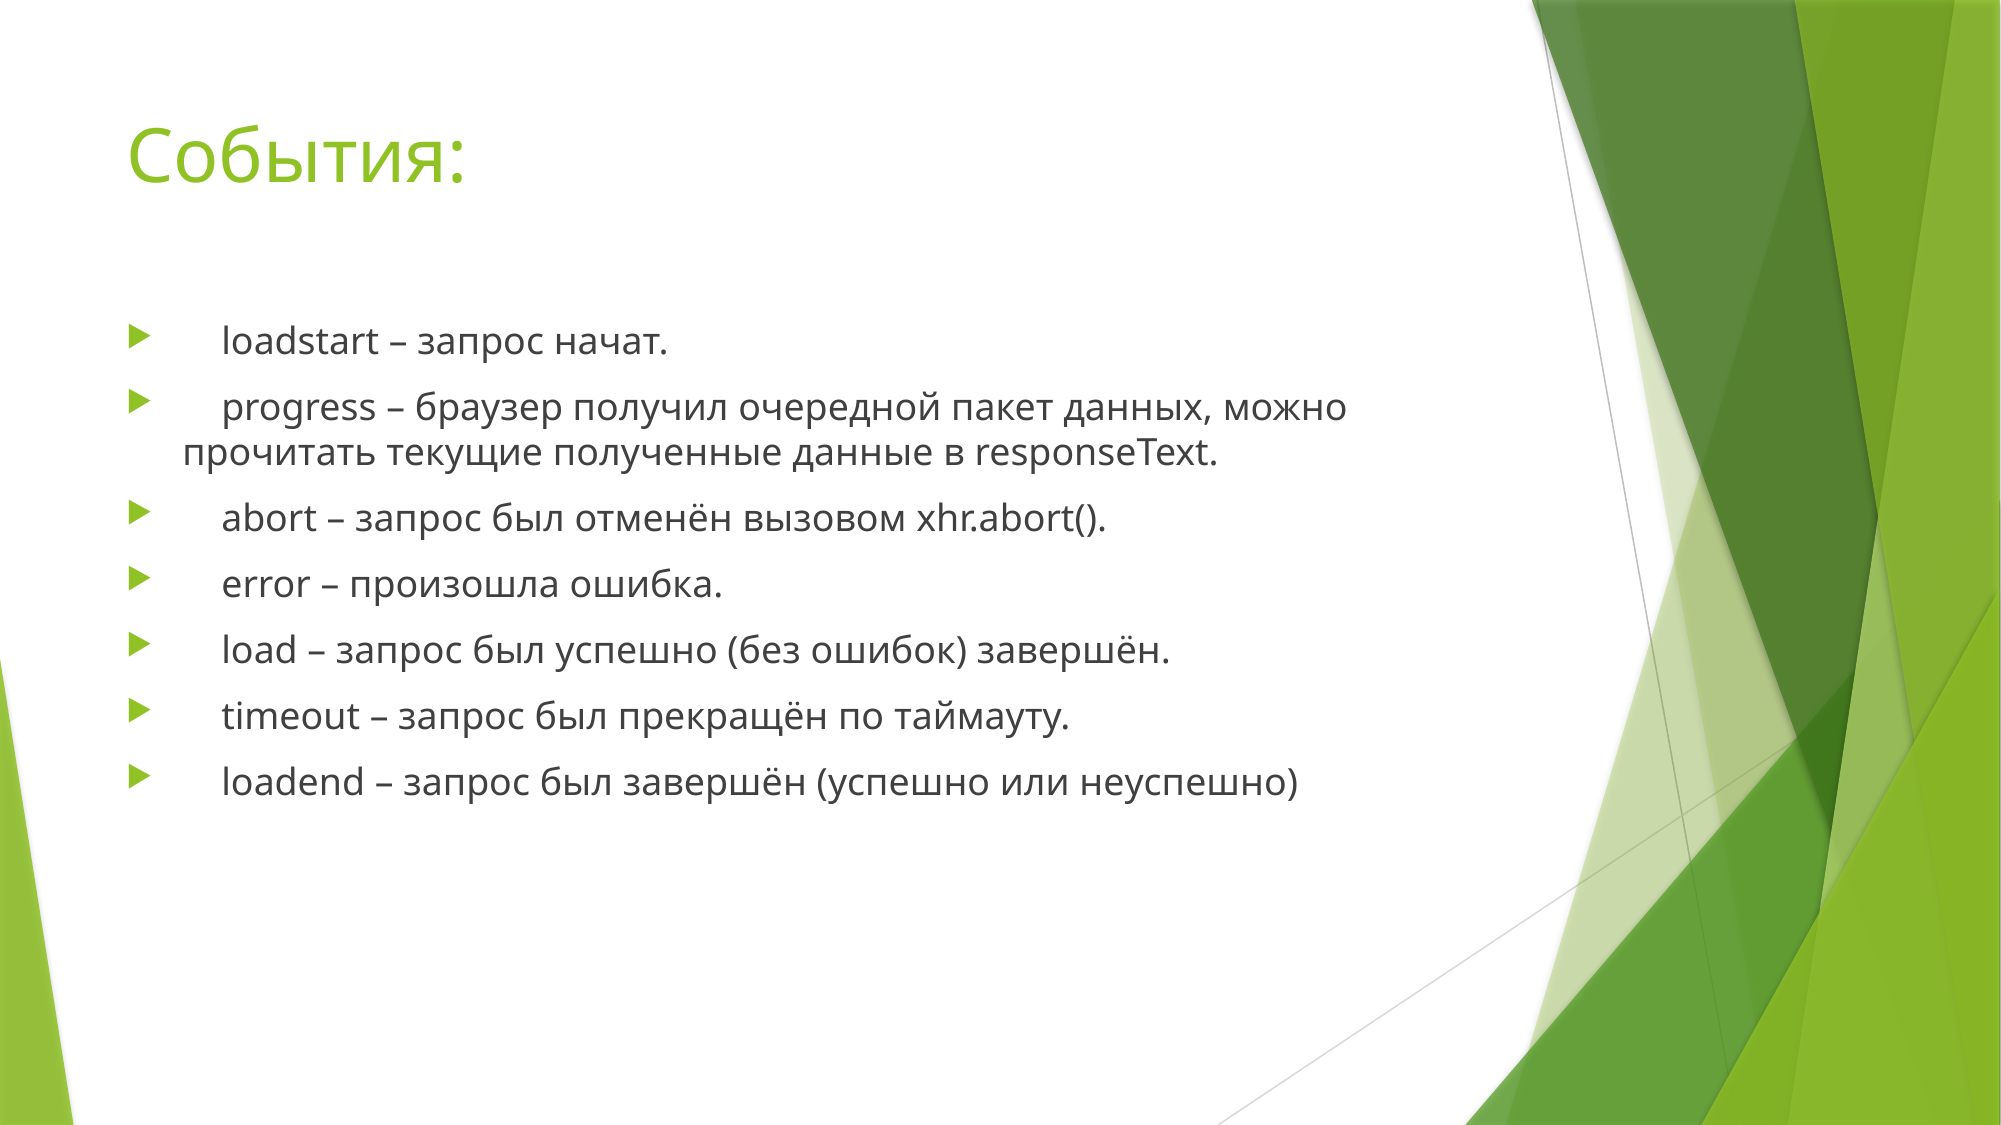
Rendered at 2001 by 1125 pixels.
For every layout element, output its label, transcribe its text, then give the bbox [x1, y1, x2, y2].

list loadstart – запрос начат. progress – браузер получил очередной пакет данных, можно прочитать текущие полученные данные в responseText. abort – запрос был отменён вызовом xhr.abort(). error – произошла ошибка. load – запрос был успешно (без ошибок) завершён. timeout – запрос был прекращён по таймауту. loadend – запрос был завершён (успешно или неуспешно) [111, 244, 1522, 881]
title События: [111, 99, 1522, 244]
